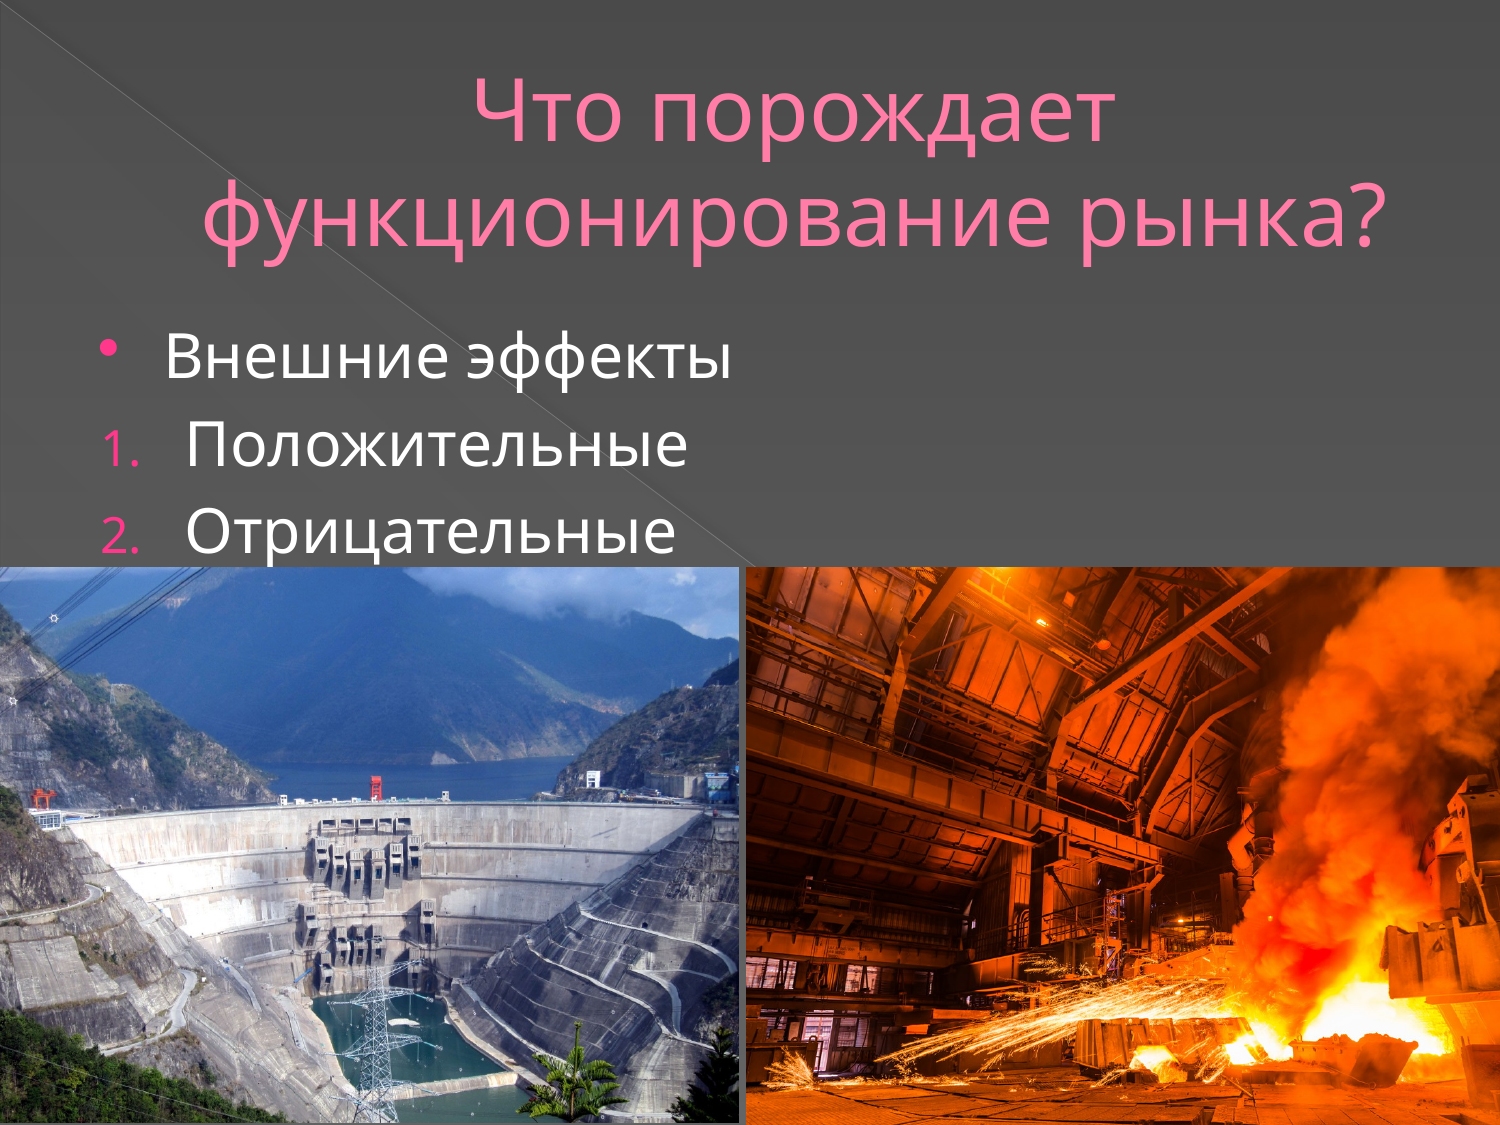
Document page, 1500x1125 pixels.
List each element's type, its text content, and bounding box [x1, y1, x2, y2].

picture [746, 567, 1500, 1125]
list Внешние эффекты Положительные Отрицательные [75, 308, 1425, 556]
title Что порождает функционирование рынка? [75, 43, 1425, 274]
picture [0, 567, 739, 1124]
